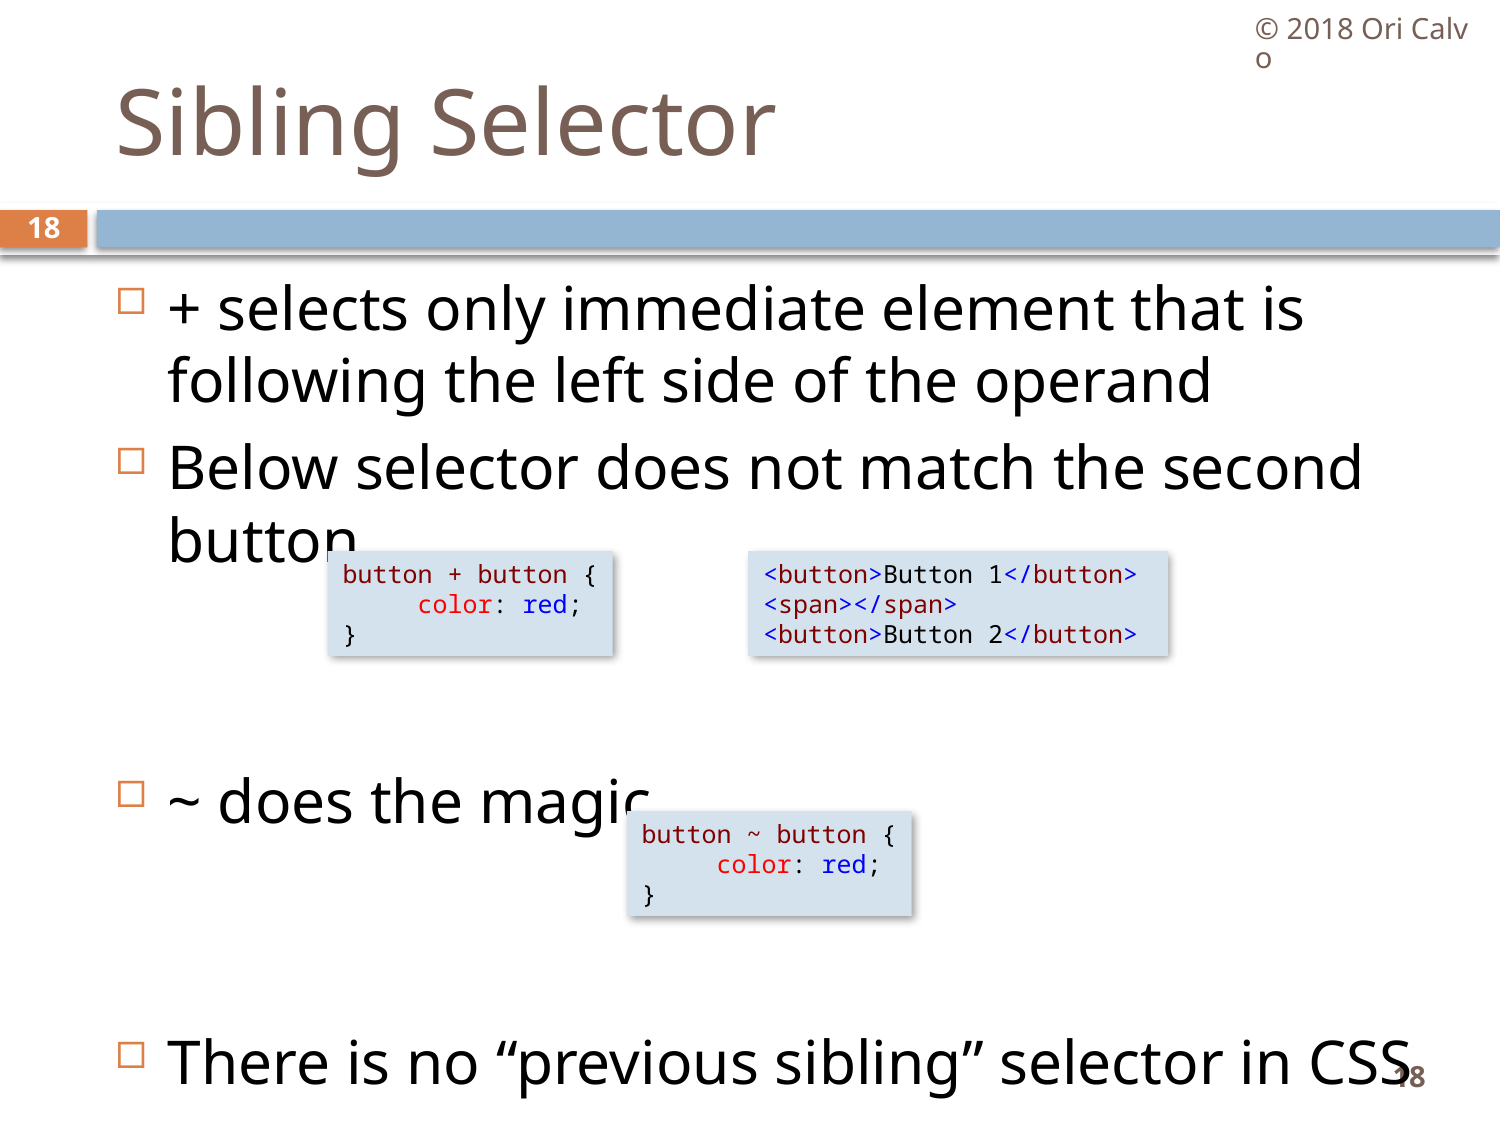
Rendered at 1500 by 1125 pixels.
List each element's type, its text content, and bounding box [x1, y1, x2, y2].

text_box <button>Button 1</button> <span></span> <button>Button 2</button> [748, 551, 1169, 656]
title Sibling Selector [100, 37, 1438, 200]
list + selects only immediate element that is following the left side of the operand Below selector does not match the second button ~ does the magic There is no “previous sibling” selector in CSS [100, 262, 1438, 1071]
slide_number 18 [0, 208, 88, 249]
text_box button ~ button { color: red; } [626, 811, 912, 916]
text_box button + button { color: red; } [327, 551, 613, 656]
footer © 2018 Ori Calvo [1240, 0, 1500, 60]
